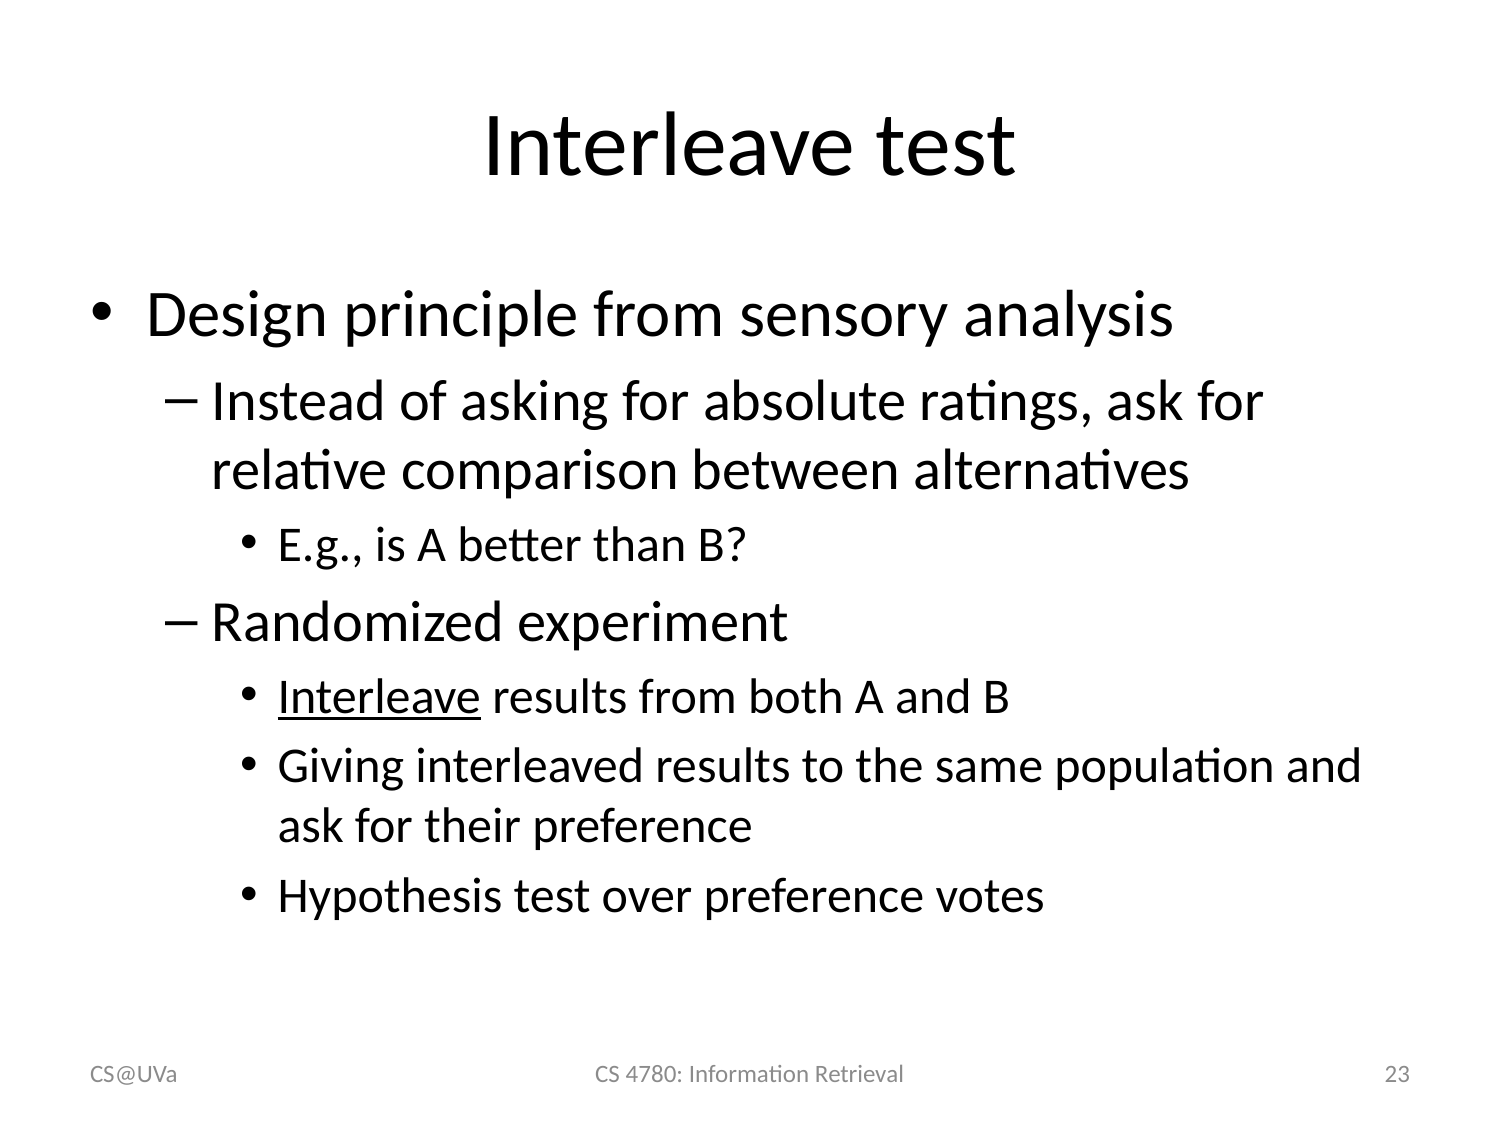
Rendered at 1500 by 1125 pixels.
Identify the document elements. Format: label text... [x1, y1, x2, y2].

list Design principle from sensory analysis Instead of asking for absolute ratings, ask for relative comparison between alternatives E.g., is A better than B? Randomized experiment Interleave results from both A and B Giving interleaved results to the same population and ask for their preference Hypothesis test over preference votes [75, 262, 1425, 1065]
slide_number CS@UVa [75, 1042, 425, 1103]
footer CS 4780: Information Retrieval [512, 1042, 988, 1103]
title Interleave test [75, 45, 1425, 233]
slide_number 23 [1074, 1042, 1425, 1103]
